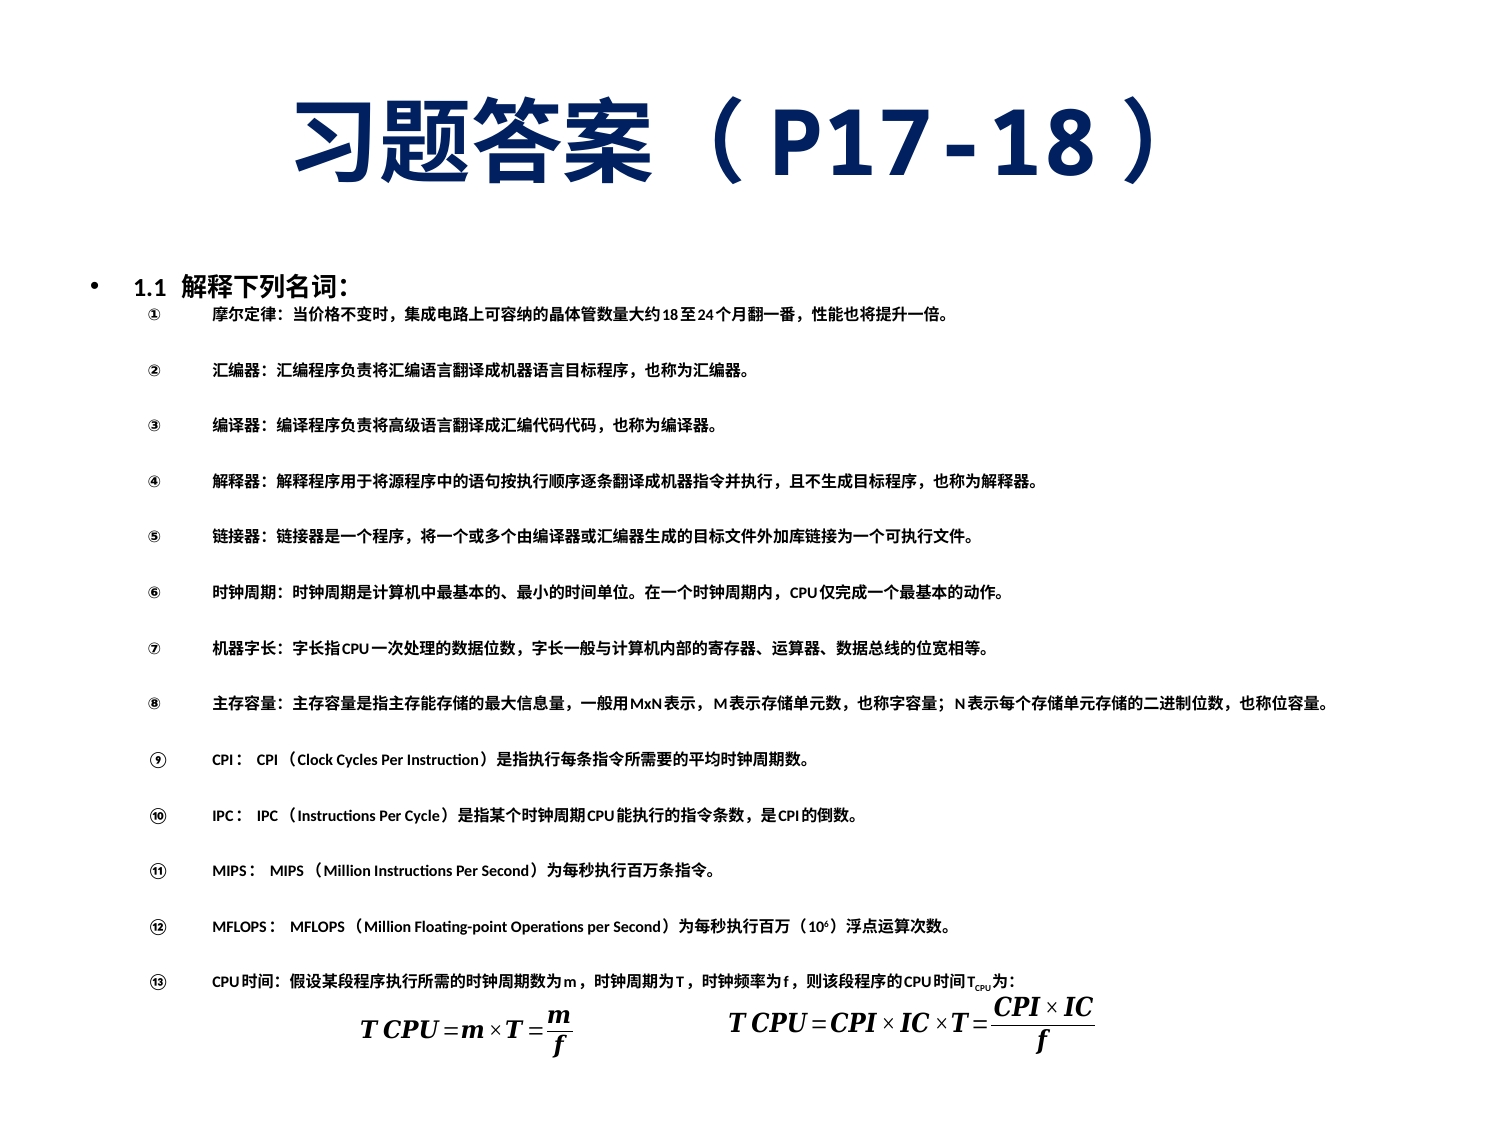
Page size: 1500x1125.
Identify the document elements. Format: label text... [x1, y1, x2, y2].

list 1.1 解释下列名词： 摩尔定律：当价格不变时，集成电路上可容纳的晶体管数量大约18至24个月翻一番，性能也将提升一倍。 汇编器：汇编程序负责将汇编语言翻译成机器语言目标程序，也称为汇编器。 编译器：编译程序负责将高级语言翻译成汇编代码代码，也称为编译器。 解释器：解释程序用于将源程序中的语句按执行顺序逐条翻译成机器指令并执行，且不生成目标程序，也称为解释器。 链接器：链接器是一个程序，将一个或多个由编译器或汇编器生成的目标文件外加库链接为一个可执行文件。 时钟周期：时钟周期是计算机中最基本的、最小的时间单位。在一个时钟周期内，CPU仅完成一个最基本的动作。 机器字长：字长指CPU一次处理的数据位数，字长一般与计算机内部的寄存器、运算器、数据总线的位宽相等。 主存容量：主存容量是指主存能存储的最大信息量，一般用MxN表示，M表示存储单元数，也称字容量；N表示每个存储单元存储的二进制位数，也称位容量。 CPI： CPI（Clock Cycles Per Instruction）是指执行每条指令所需要的平均时钟周期数。 IPC： IPC（Instructions Per Cycle）是指某个时钟周期CPU能执行的指令条数，是CPI的倒数。 MIPS： MIPS（Million Instructions Per Second）为每秒执行百万条指令。 MFLOPS： MFLOPS（Million Floating-point Operations per Second）为每秒执行百万（106）浮点运算次数。 CPU时间：假设某段程序执行所需的时钟周期数为m，时钟周期为T，时钟频率为f，则该段程序的CPU时间TCPU为： [75, 262, 1425, 1005]
title 习题答案（P17-18） [75, 45, 1425, 233]
